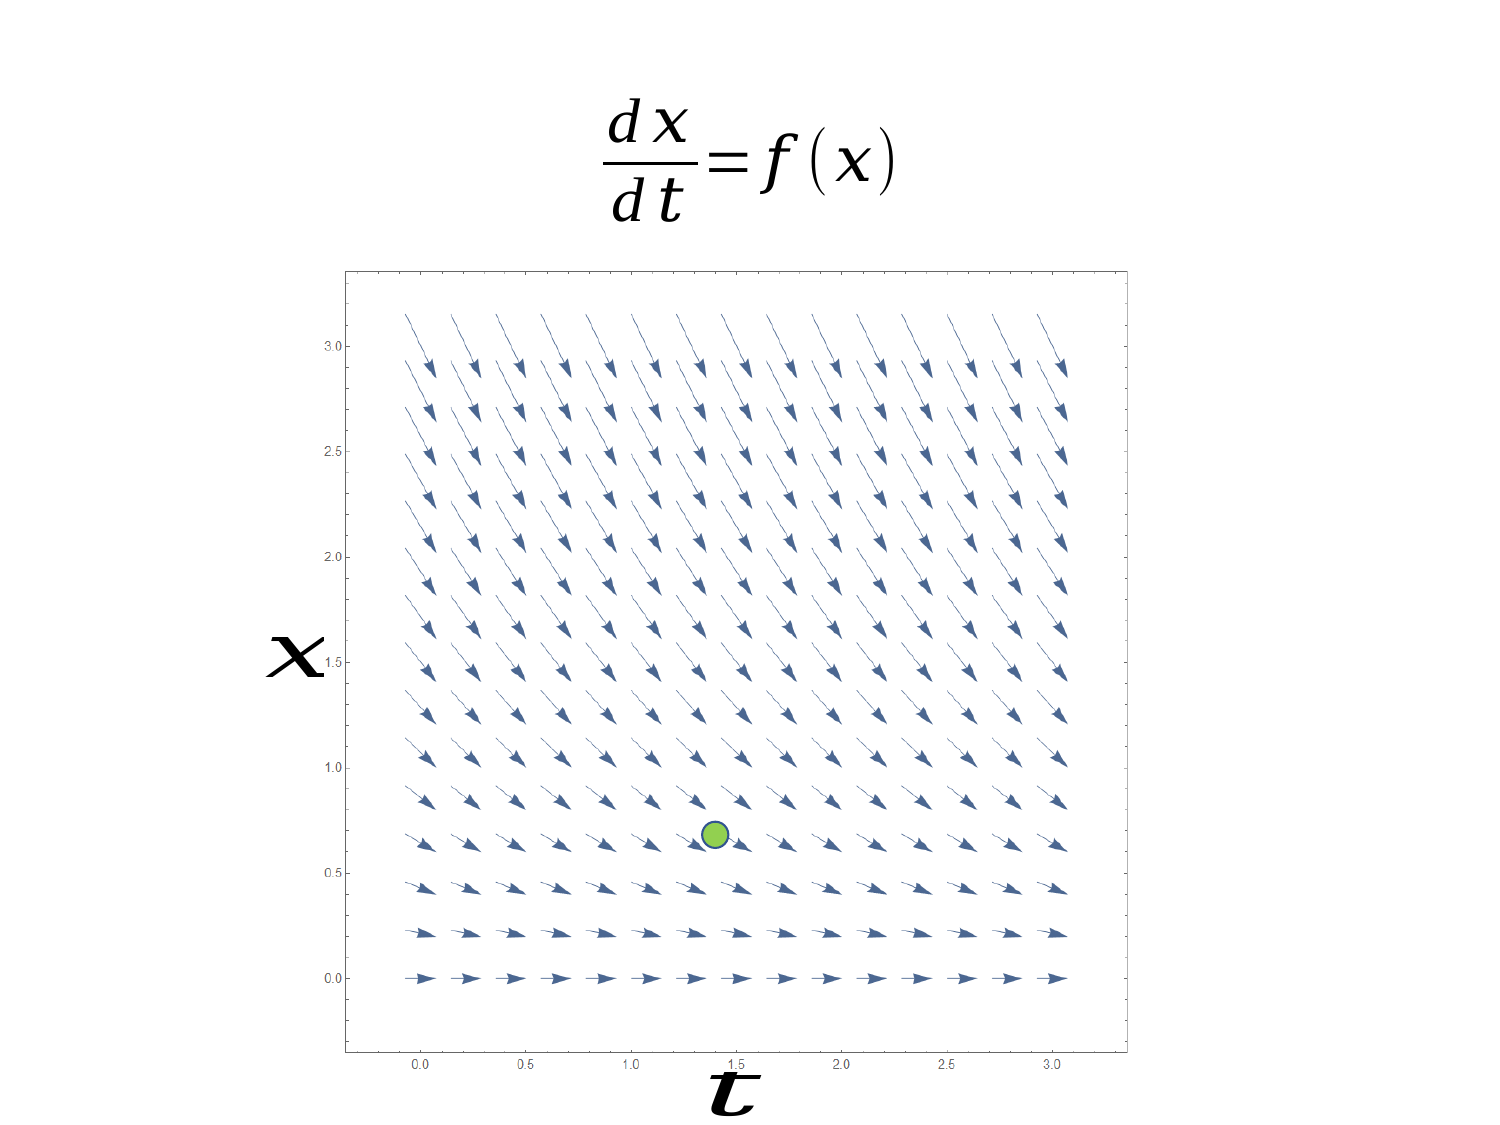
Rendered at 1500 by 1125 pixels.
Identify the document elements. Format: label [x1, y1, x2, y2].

picture [324, 270, 1128, 1072]
